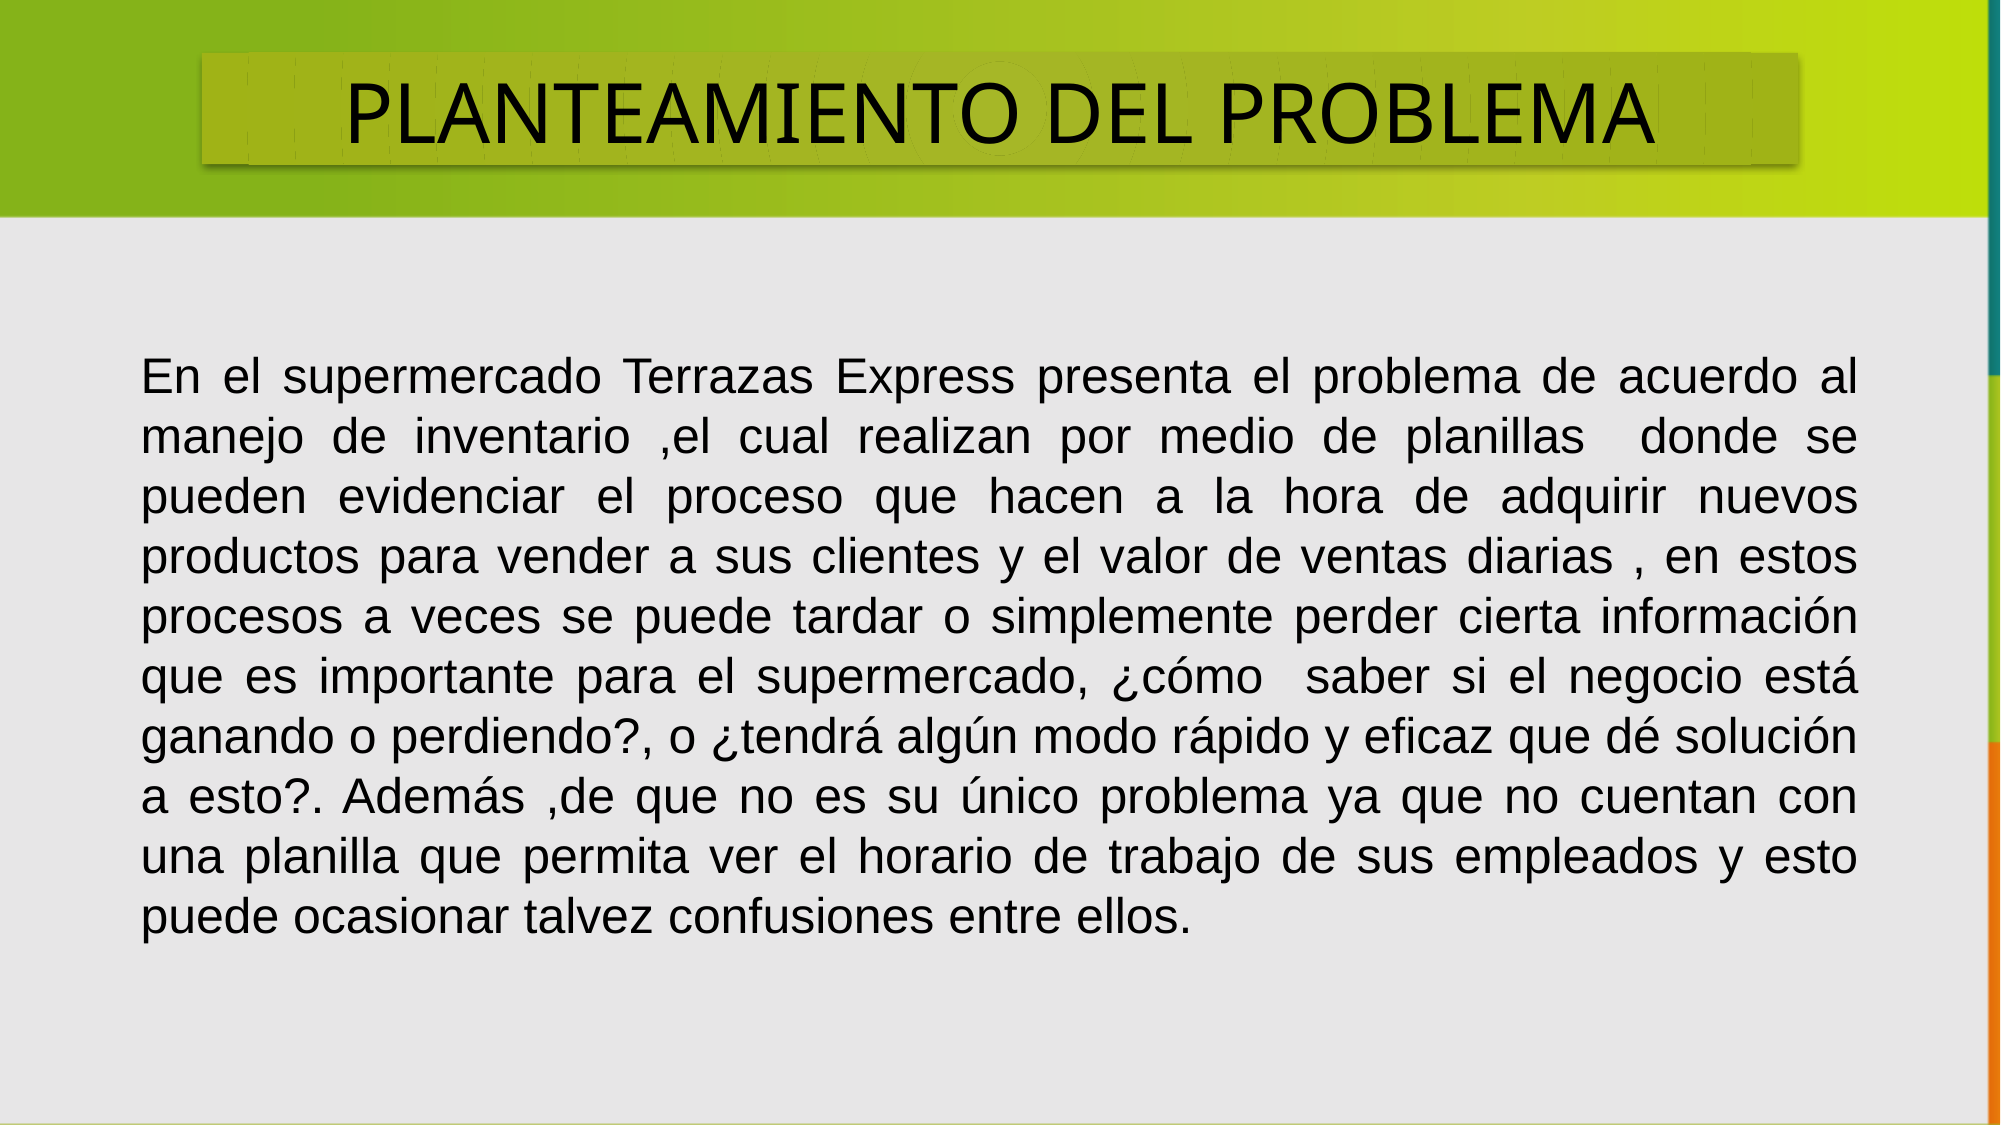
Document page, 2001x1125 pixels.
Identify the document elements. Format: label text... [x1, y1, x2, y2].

picture [0, 0, 2001, 1125]
text_box En el supermercado Terrazas Express presenta el problema de acuerdo al manejo de inventario ,el cual realizan por medio de planillas donde se pueden evidenciar el proceso que hacen a la hora de adquirir nuevos productos para vender a sus clientes y el valor de ventas diarias , en estos procesos a veces se puede tardar o simplemente perder cierta información que es importante para el supermercado, ¿cómo saber si el negocio está ganando o perdiendo?, o ¿tendrá algún modo rápido y eficaz que dé solución a esto?. Además ,de que no es su único problema ya que no cuentan con una planilla que permita ver el horario de trabajo de sus empleados y esto puede ocasionar talvez confusiones entre ellos. [125, 335, 1874, 951]
text_box PLANTEAMIENTO DEL PROBLEMA [201, 52, 1798, 165]
